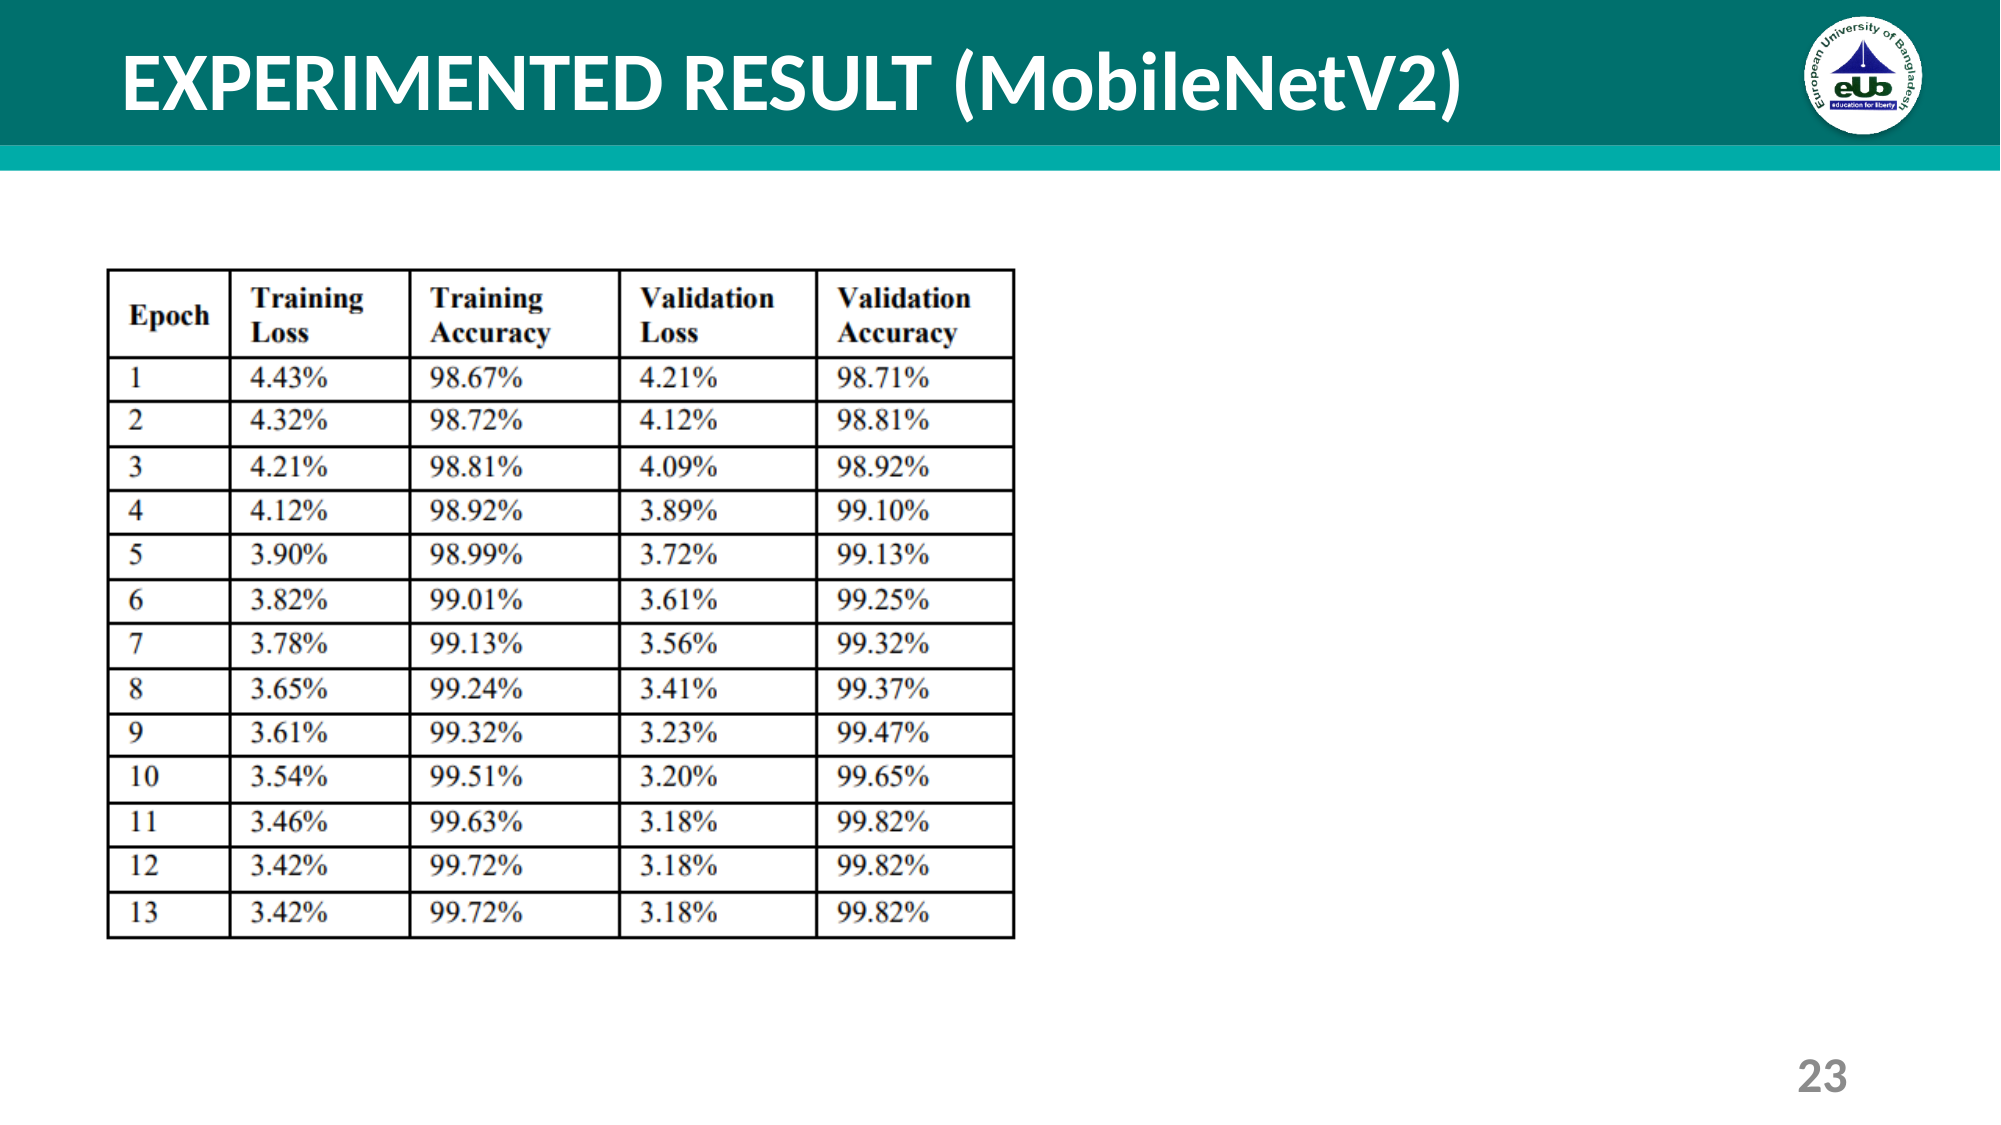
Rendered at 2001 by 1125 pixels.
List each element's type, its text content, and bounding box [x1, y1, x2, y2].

picture [1795, 14, 1930, 142]
slide_number 23 [1412, 1042, 1863, 1103]
text_box [0, 0, 2000, 145]
text_box EXPERIMENTED RESULT (MobileNetV2) [106, 19, 1481, 135]
text_box [0, 145, 2000, 172]
picture [99, 261, 1039, 953]
